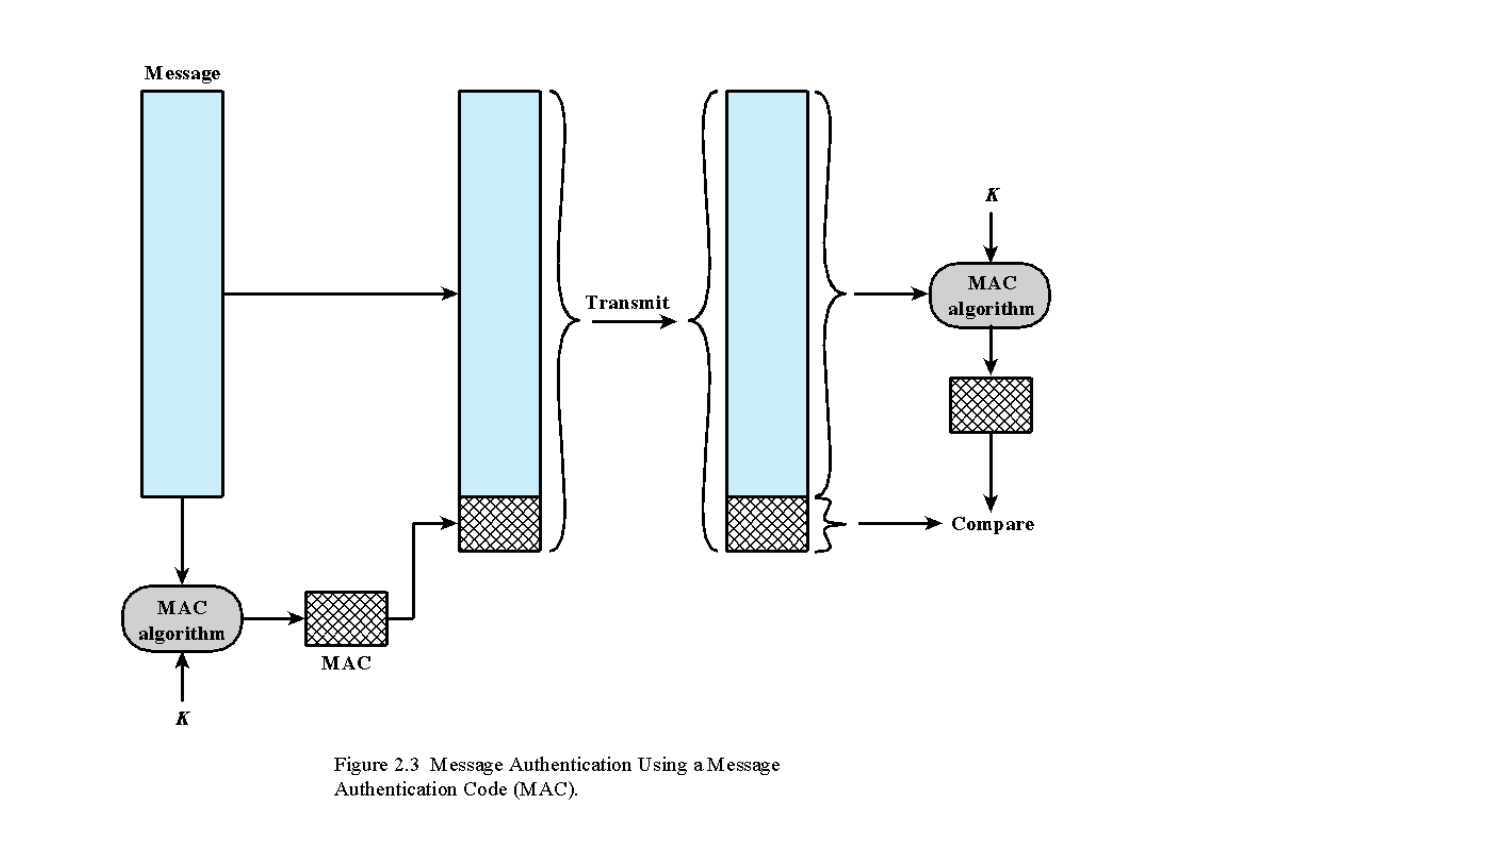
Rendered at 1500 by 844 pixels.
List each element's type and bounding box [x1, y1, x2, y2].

picture [76, 22, 1081, 830]
